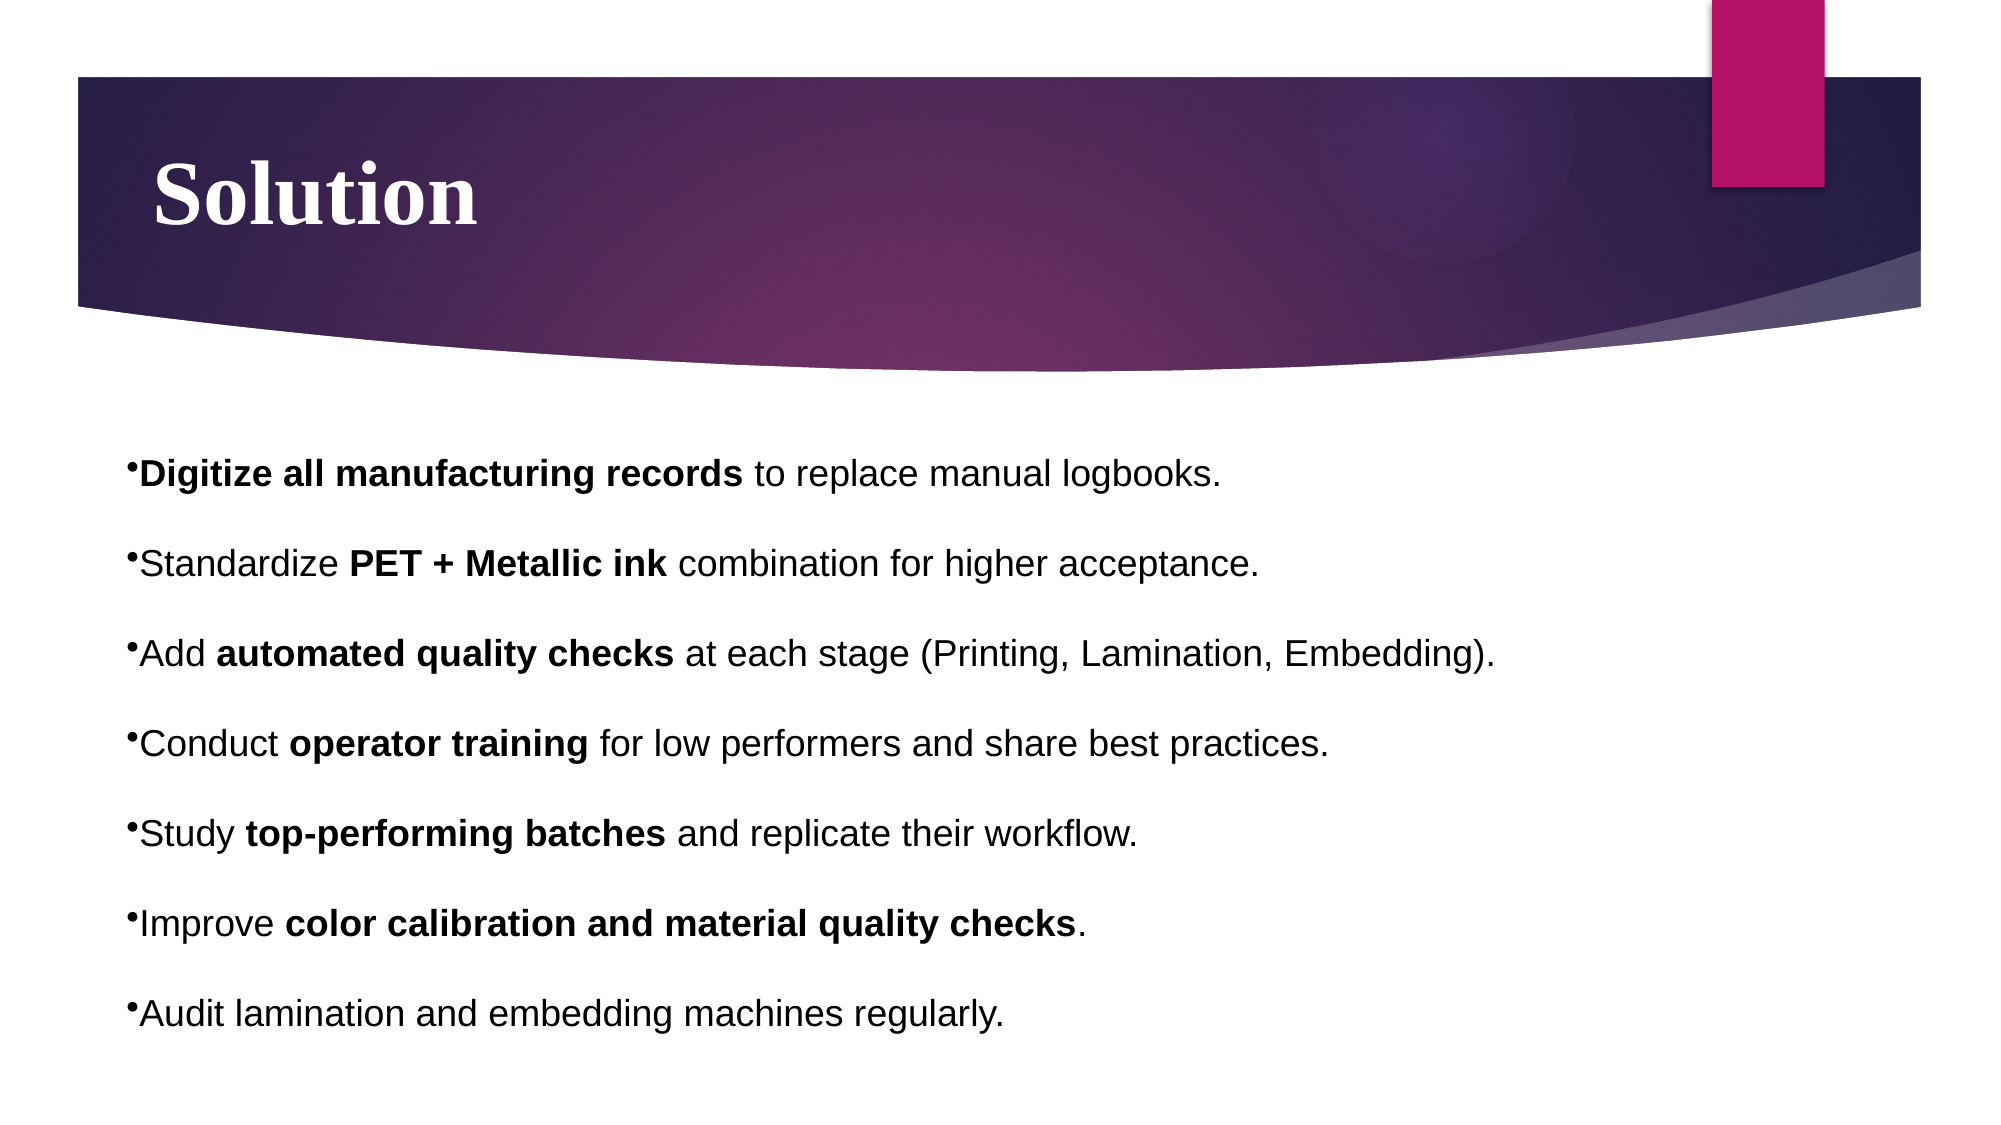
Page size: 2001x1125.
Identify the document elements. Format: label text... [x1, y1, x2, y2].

text_box Digitize all manufacturing records to replace manual logbooks. Standardize PET + Metallic ink combination for higher acceptance. Add automated quality checks at each stage (Printing, Lamination, Embedding). Conduct operator training for low performers and share best practices. Study top-performing batches and replicate their workflow. Improve color calibration and material quality checks. Audit lamination and embedding machines regularly. [111, 396, 1689, 1042]
title Solution [137, 136, 1863, 252]
